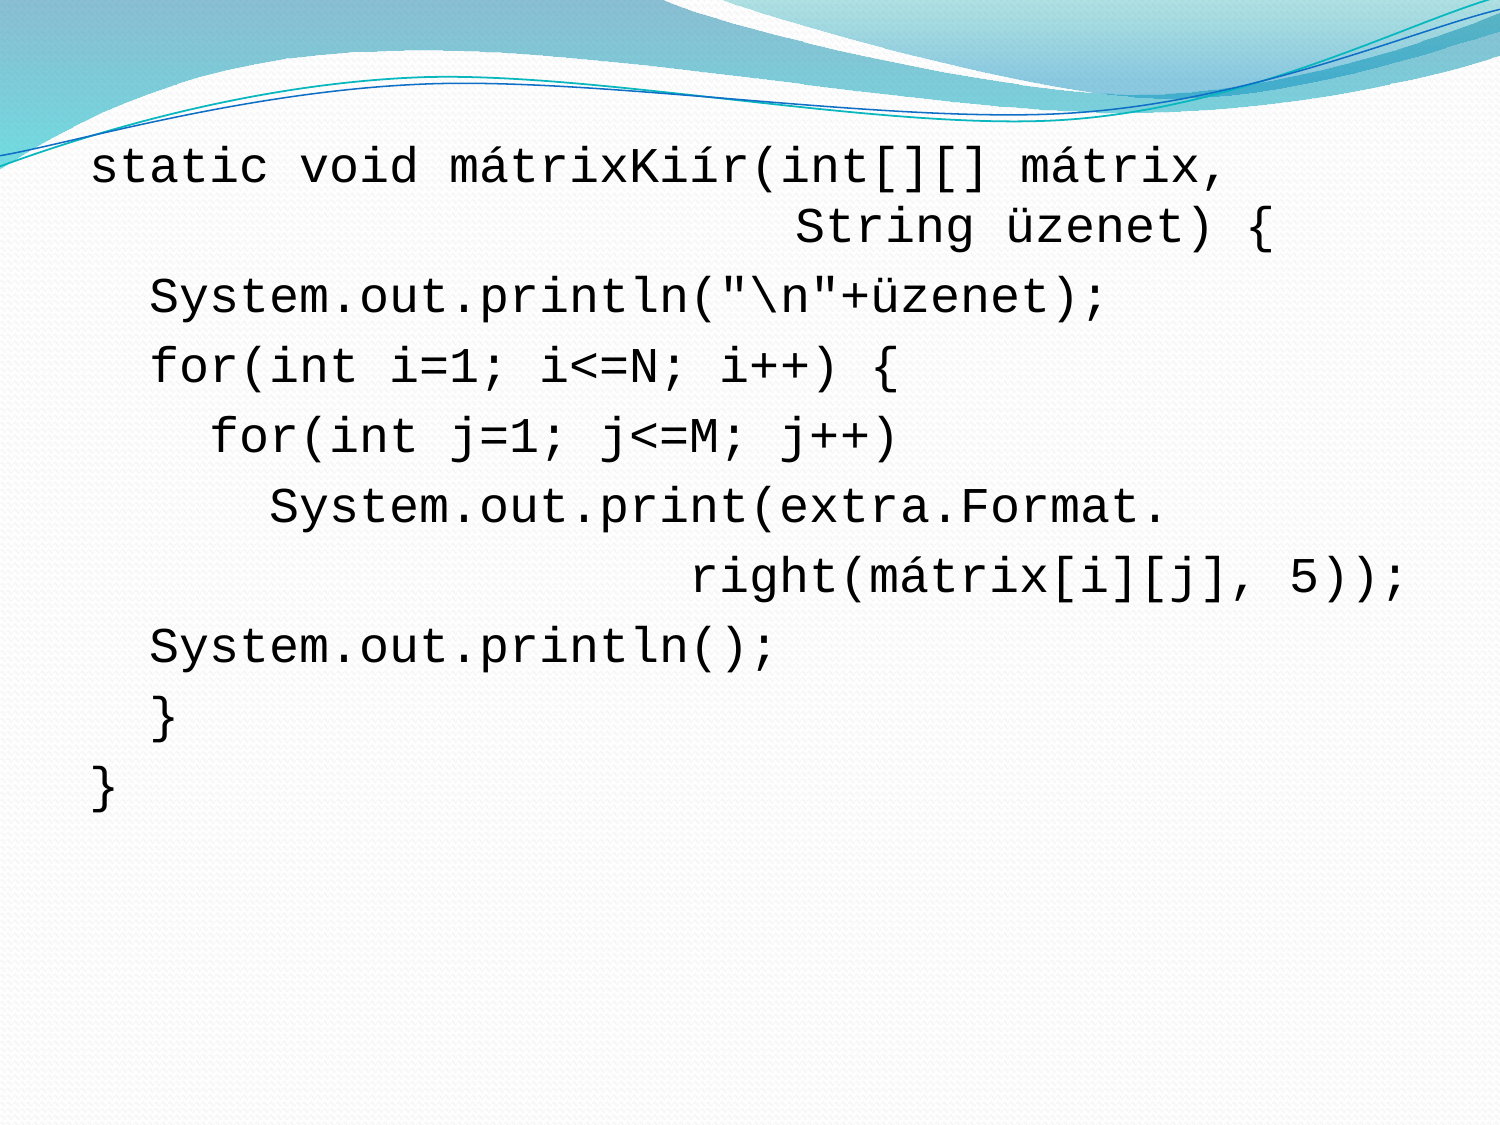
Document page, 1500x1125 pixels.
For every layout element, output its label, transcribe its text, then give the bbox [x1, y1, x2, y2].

list static void mátrixKiír(int[][] mátrix, String üzenet) { System.out.println("\n"+üzenet); for(int i=1; i<=N; i++) { for(int j=1; j<=M; j++) System.out.print(extra.Format. right(mátrix[i][j], 5)); System.out.println(); } } [75, 125, 1425, 1038]
